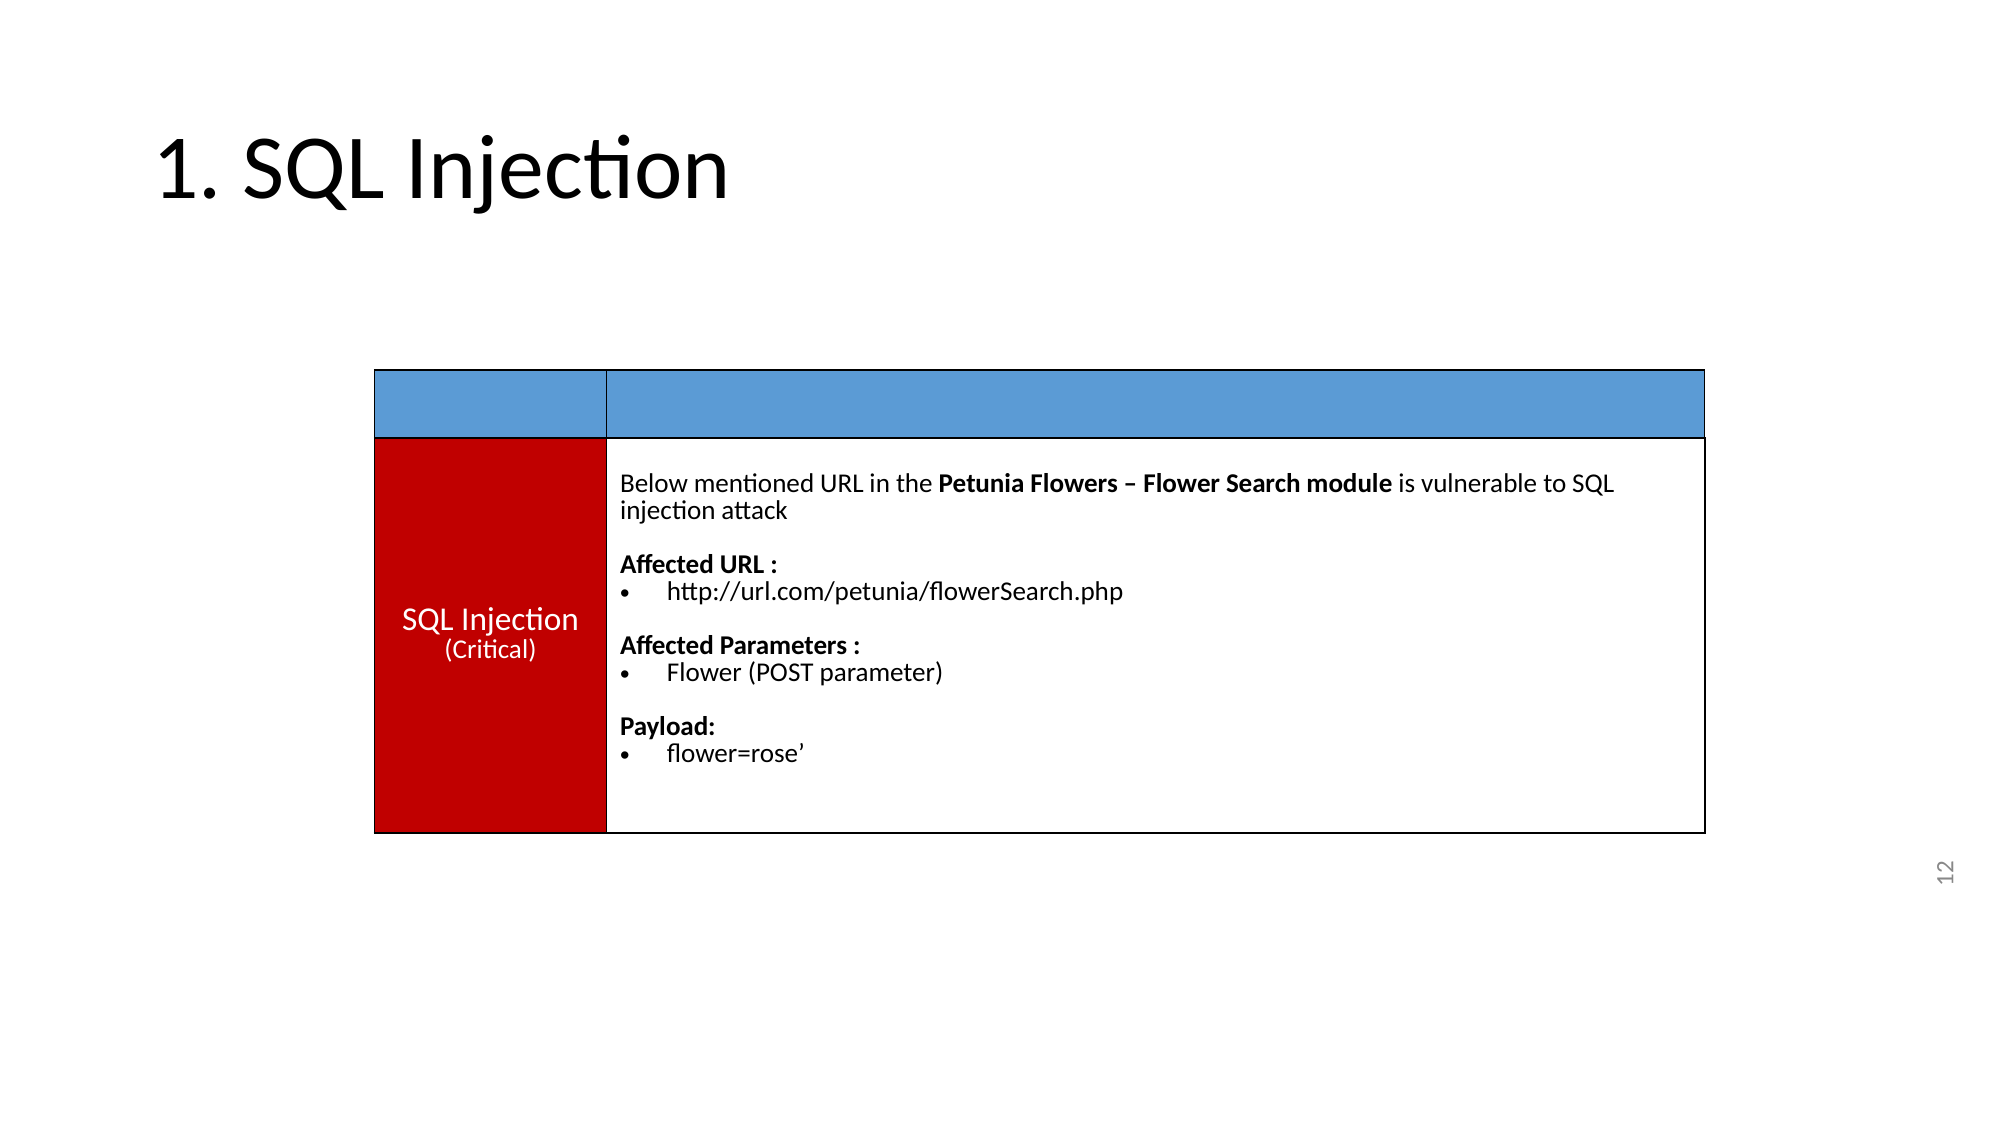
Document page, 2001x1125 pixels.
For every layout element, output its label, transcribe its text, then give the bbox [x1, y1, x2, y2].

title 1. SQL Injection [137, 59, 1863, 278]
table_header [375, 371, 606, 437]
table_cell SQL Injection (Critical) [375, 439, 606, 832]
table_cell Below mentioned URL in the Petunia Flowers – Flower Search module is vulnerable to SQL injection attack Affected URL : http://url.com/petunia/flowerSearch.php Affected Parameters : Flower (POST parameter) Payload: flower=rose’ [607, 439, 1704, 832]
table_header [607, 371, 1704, 437]
slide_number 12 [1906, 846, 1981, 1062]
